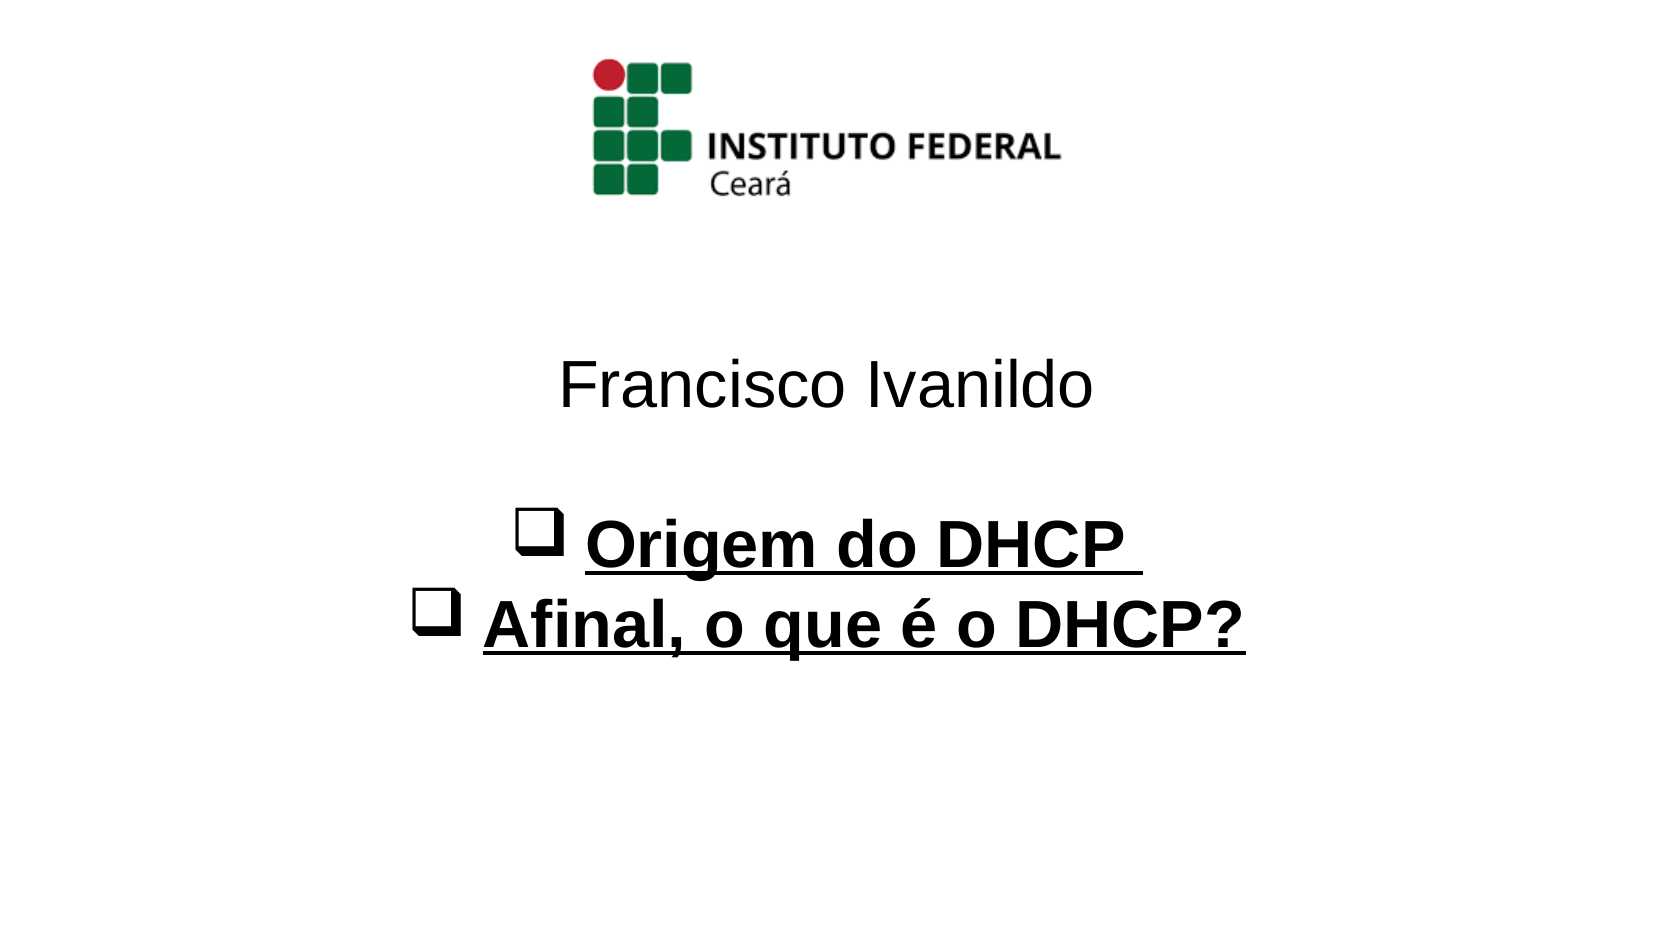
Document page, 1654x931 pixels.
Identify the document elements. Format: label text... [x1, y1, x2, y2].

text_box Francisco Ivanildo Origem do DHCP Afinal, o que é o DHCP? [82, 236, 1571, 846]
picture [552, 11, 1102, 237]
